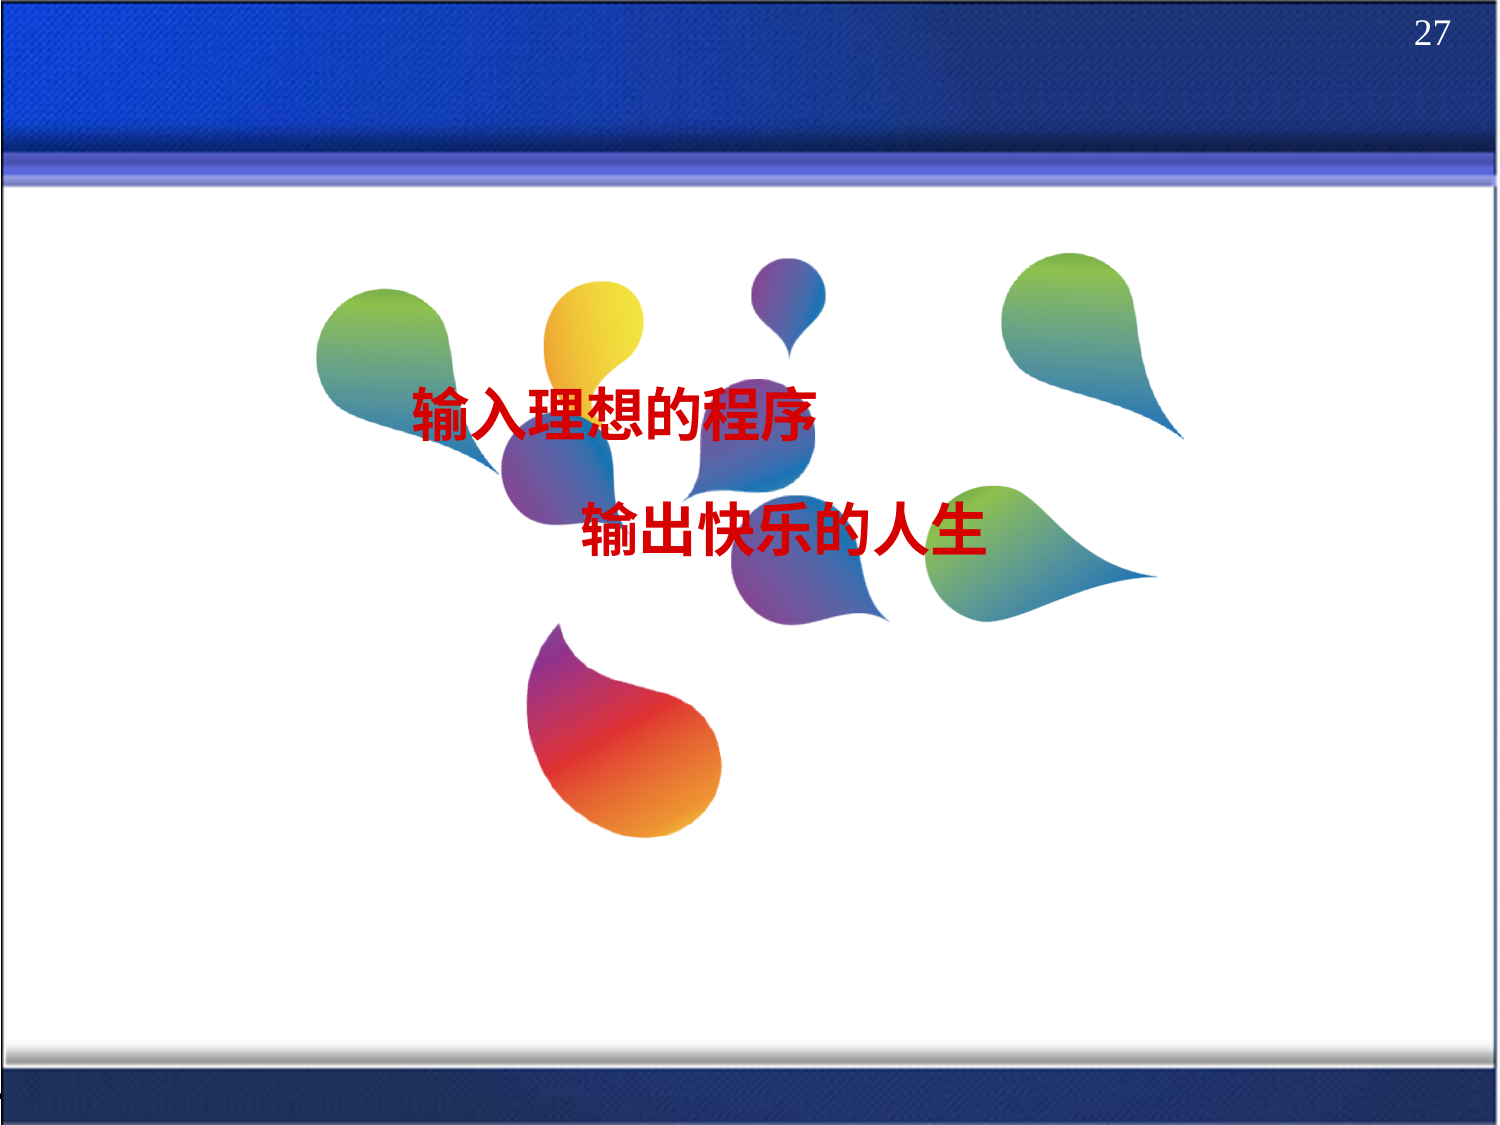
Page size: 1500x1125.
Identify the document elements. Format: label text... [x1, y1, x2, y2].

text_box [507, 497, 1247, 794]
text_box 27 [1340, 0, 1466, 61]
picture [1, 0, 1499, 1125]
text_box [372, 370, 858, 1009]
